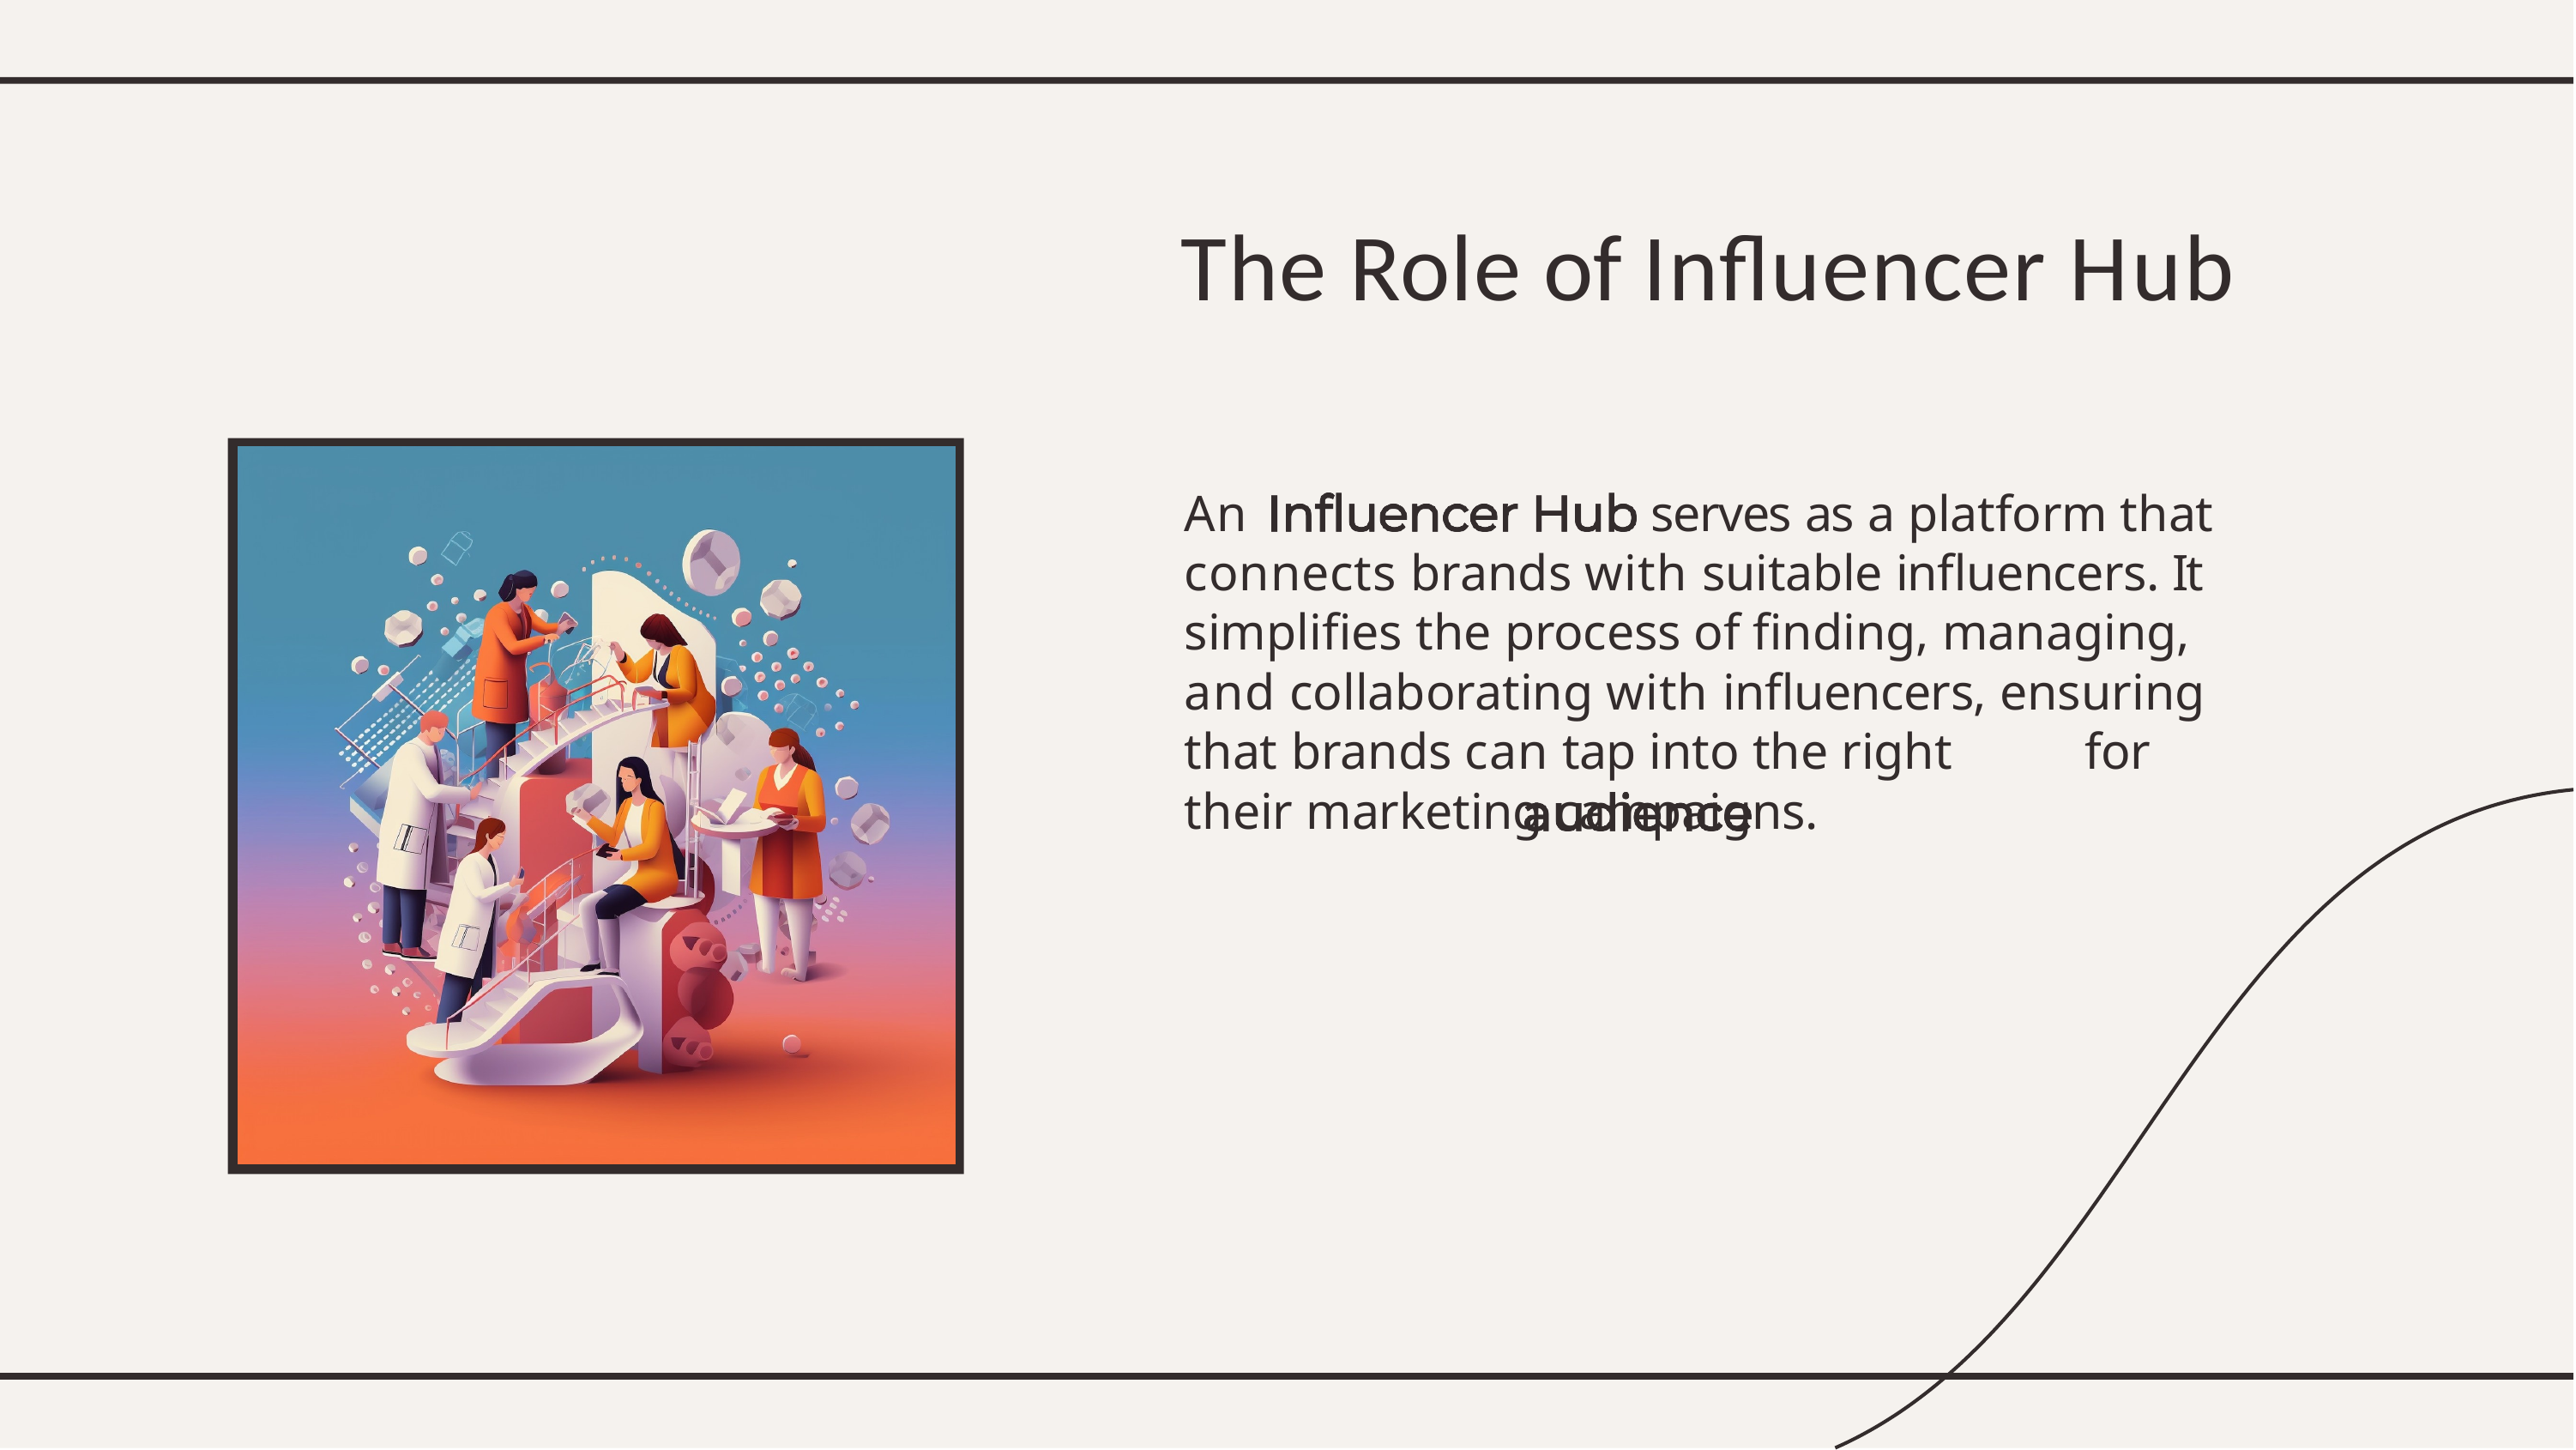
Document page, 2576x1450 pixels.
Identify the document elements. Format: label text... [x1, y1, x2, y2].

picture [1271, 492, 1637, 533]
text_box [1835, 1380, 1943, 1448]
text_box An serves as a platform that connects brands with suitable inﬂuencers. It simpliﬁes the process of ﬁnding, managing, and collaborating with inﬂuencers, ensuring that brands can tap into the right for their marketing campaigns. [1182, 480, 2234, 839]
text_box [0, 76, 2573, 84]
text_box [0, 1373, 2573, 1380]
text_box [227, 438, 964, 1175]
title The Role of Inﬂuencer Hub [223, 152, 2406, 449]
text_box [1919, 789, 2573, 1373]
picture [1524, 791, 1752, 831]
